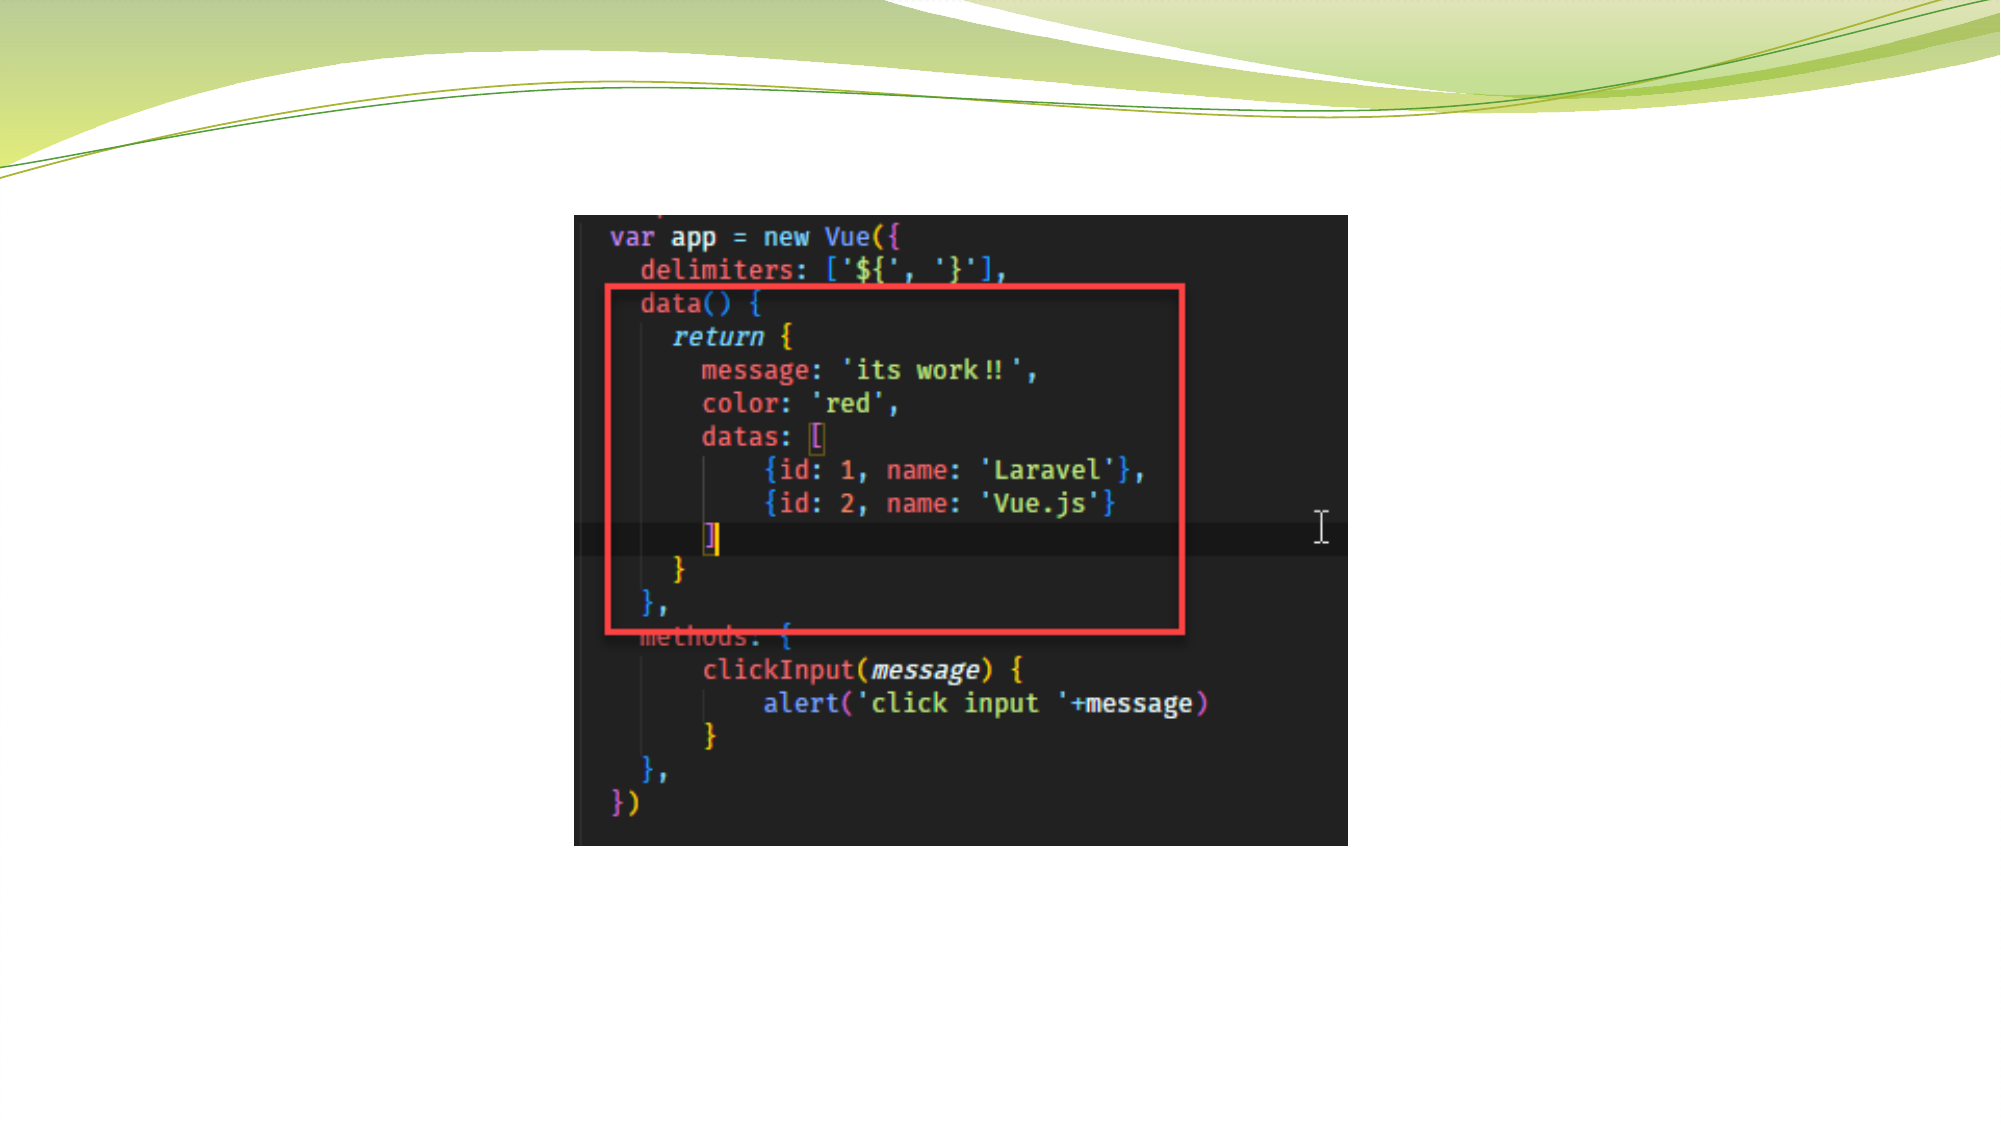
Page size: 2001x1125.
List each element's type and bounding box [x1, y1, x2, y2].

list [574, 215, 1348, 846]
